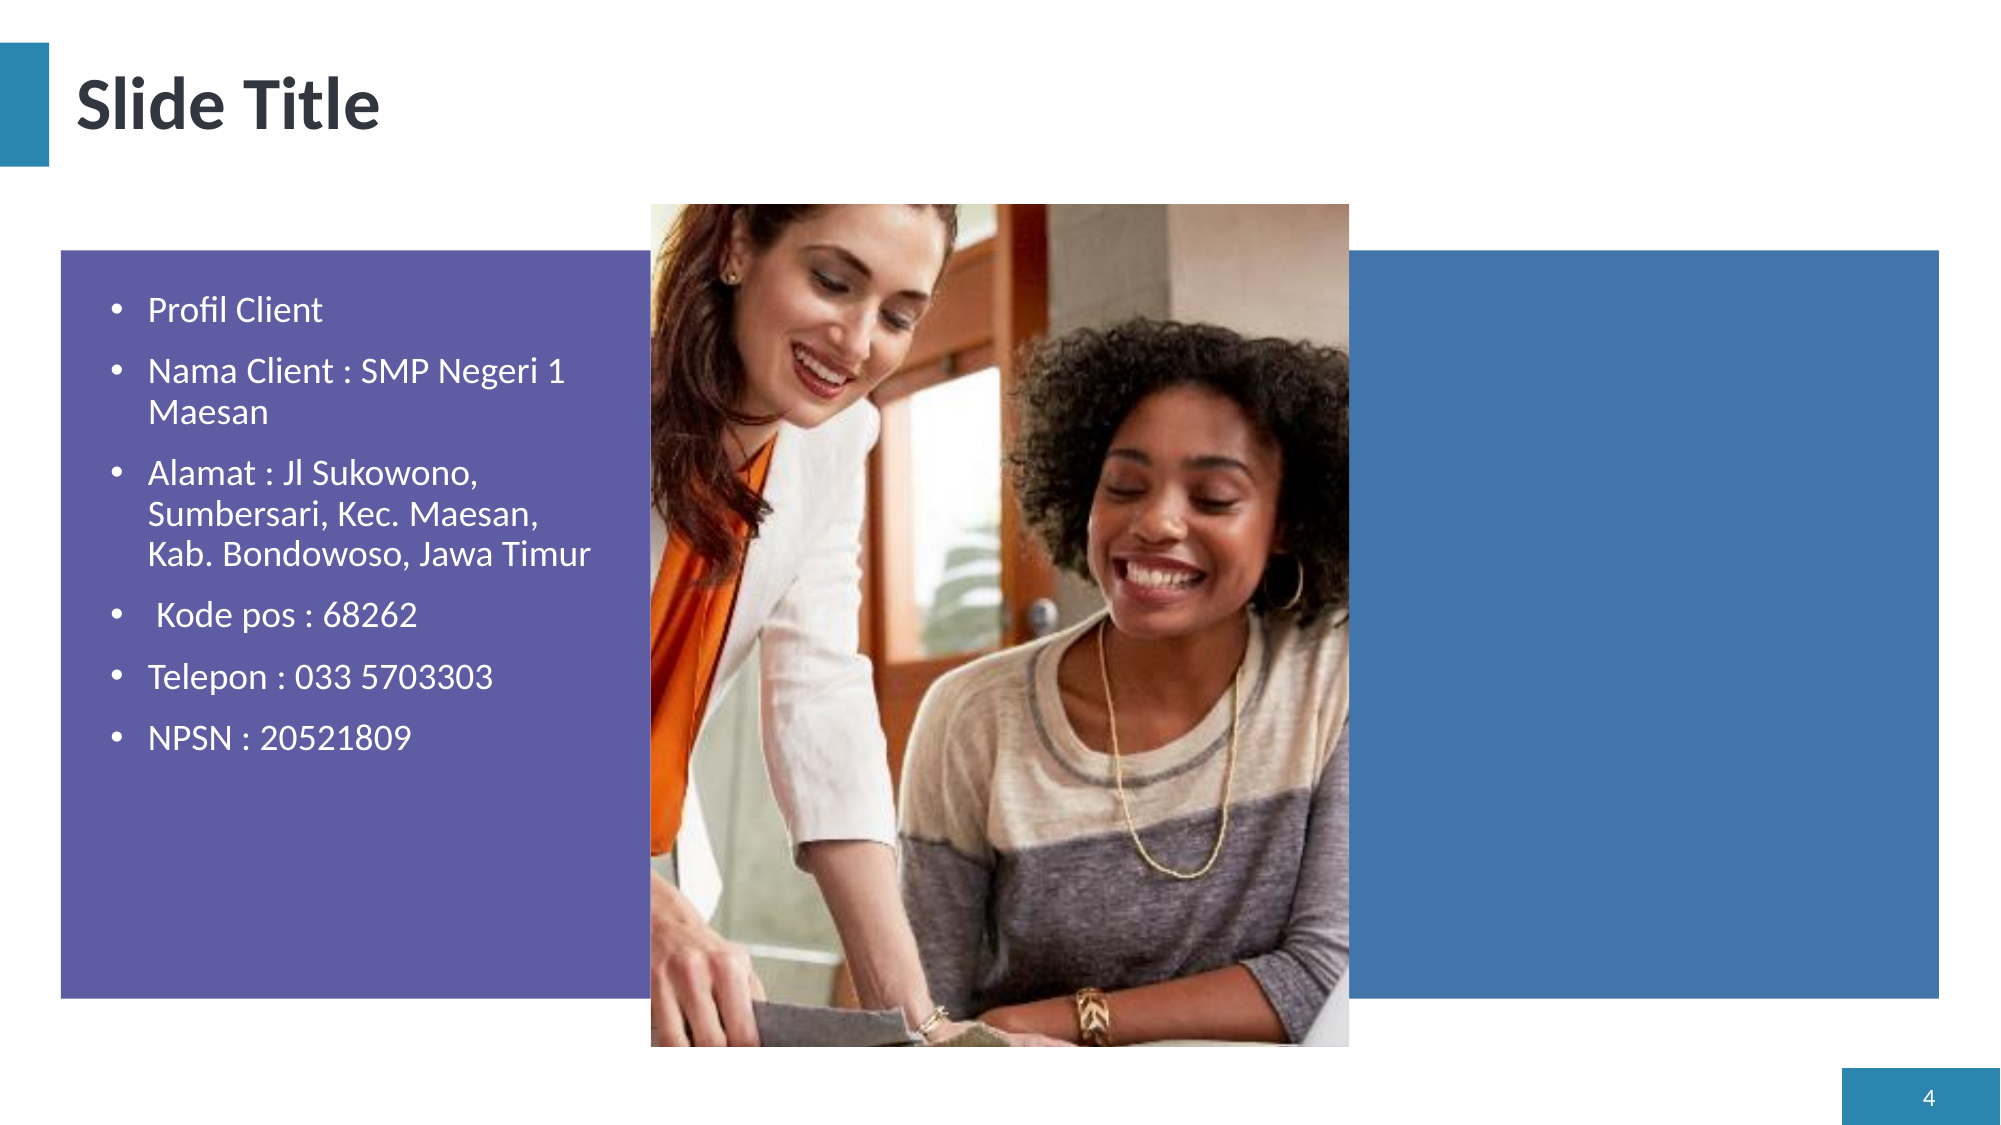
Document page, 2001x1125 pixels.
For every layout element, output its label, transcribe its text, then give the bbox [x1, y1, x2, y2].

list Profil Client Nama Client : SMP Negeri 1 Maesan Alamat : Jl Sukowono, Sumbersari, Kec. Maesan, Kab. Bondowoso, Jawa Timur Kode pos : 68262 Telepon : 033 5703303 NPSN : 20521809 [95, 282, 611, 971]
title Slide Title [60, 42, 1951, 168]
slide_number ‹#› [1889, 1079, 1951, 1114]
picture [650, 202, 1350, 1048]
